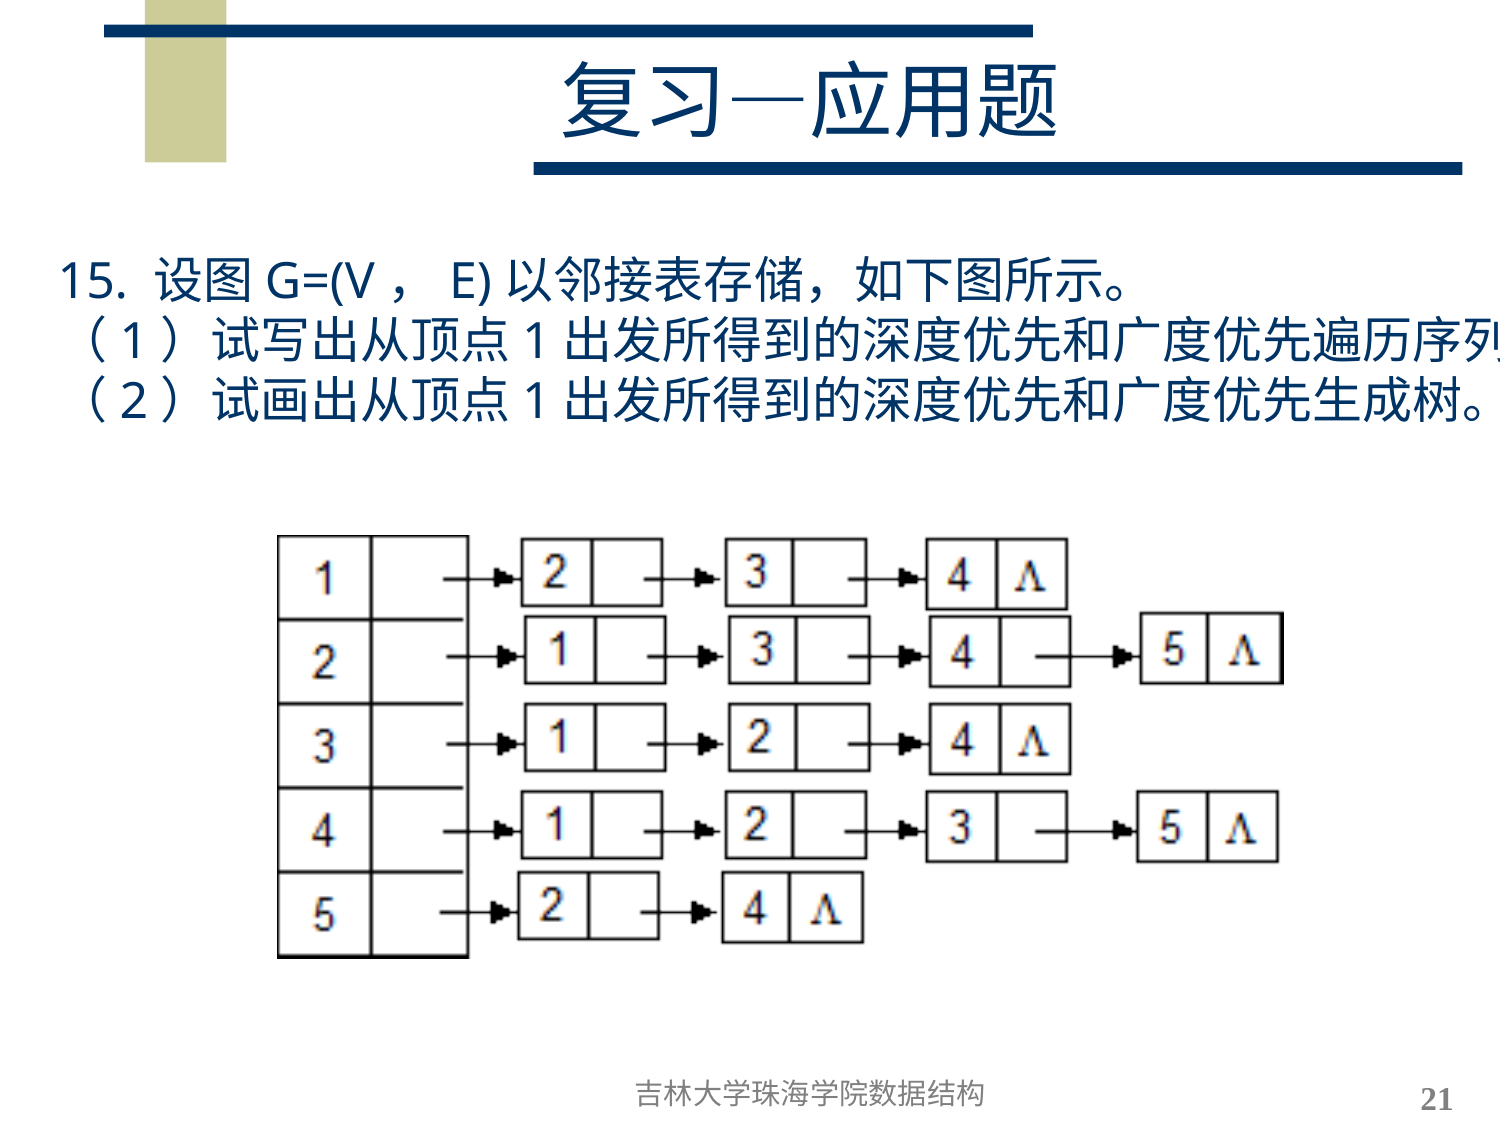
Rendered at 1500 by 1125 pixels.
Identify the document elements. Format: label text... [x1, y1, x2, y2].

text_box 15. 设图G=(V，E)以邻接表存储，如下图所示。 （1）试写出从顶点1出发所得到的深度优先和广度优先遍历序列。 （2）试画出从顶点1出发所得到的深度优先和广度优先生成树。 [42, 241, 1500, 437]
title 复习—应用题 [205, 30, 1416, 181]
picture [277, 535, 1284, 959]
footer 吉林大学珠海学院数据结构 [610, 1042, 1010, 1118]
